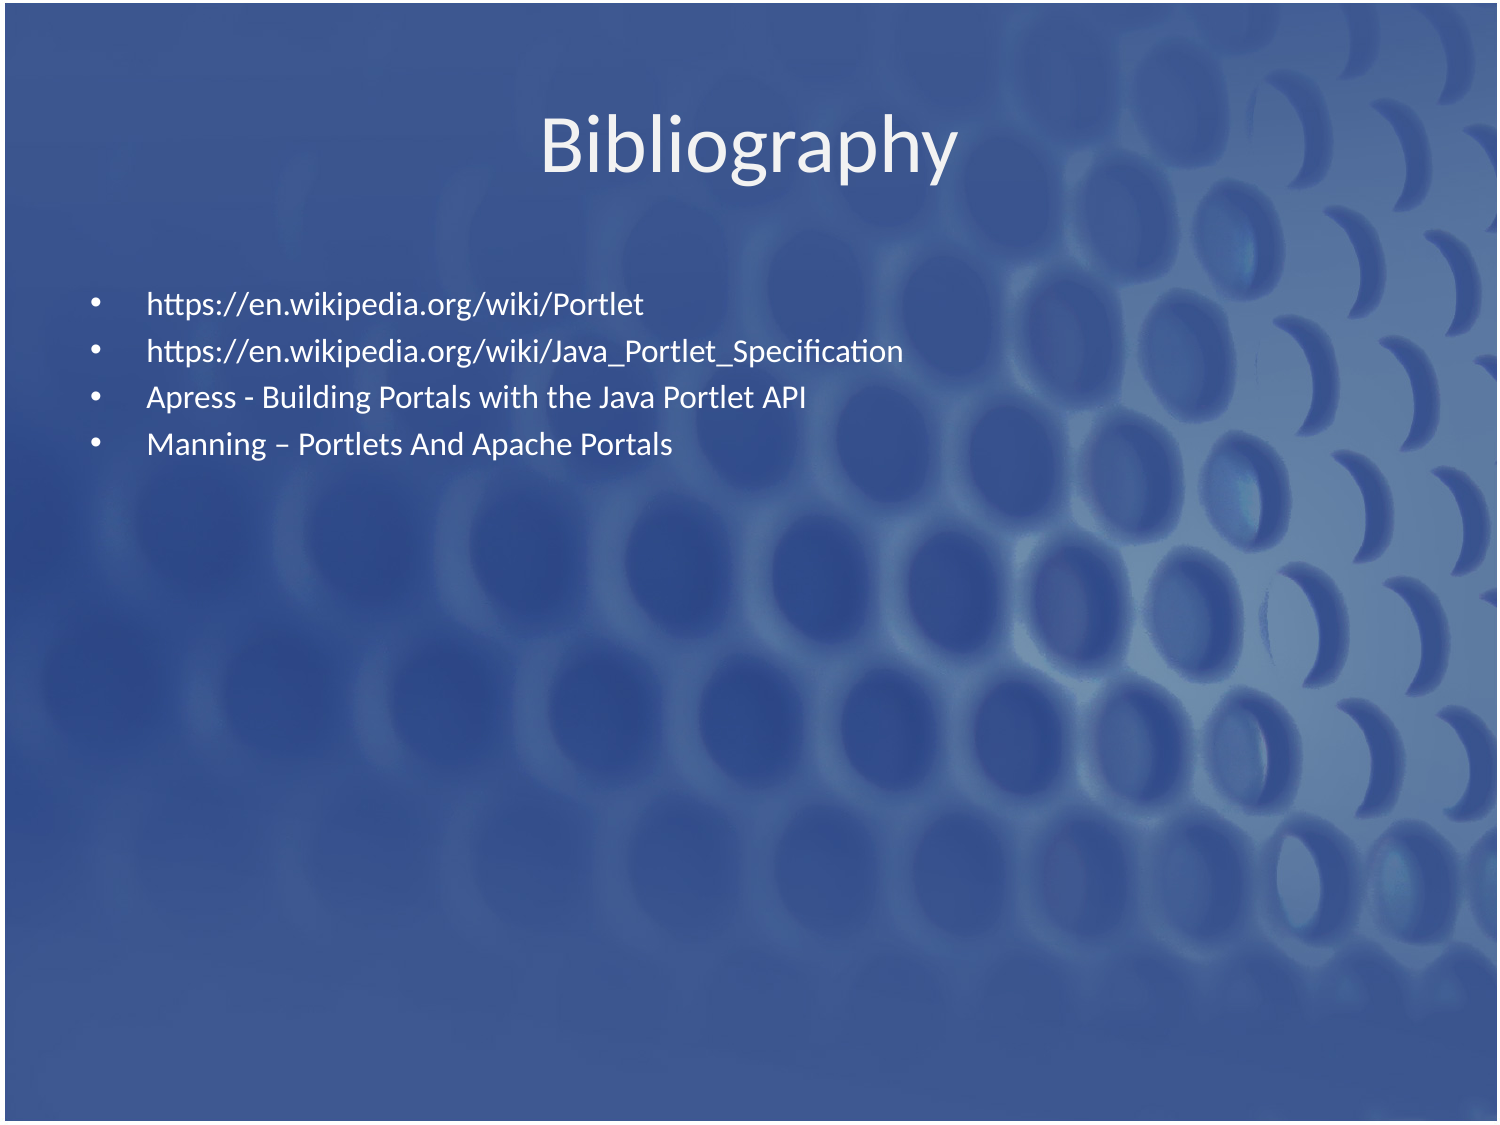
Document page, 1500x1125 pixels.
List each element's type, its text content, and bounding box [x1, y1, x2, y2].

picture [0, 0, 1500, 1125]
title Bibliography [74, 44, 1426, 233]
list https://en.wikipedia.org/wiki/Portlet https://en.wikipedia.org/wiki/Java_Portlet_Specification Apress - Building Portals with the Java Portlet API Manning – Portlets And Apache Portals [74, 274, 1463, 1076]
